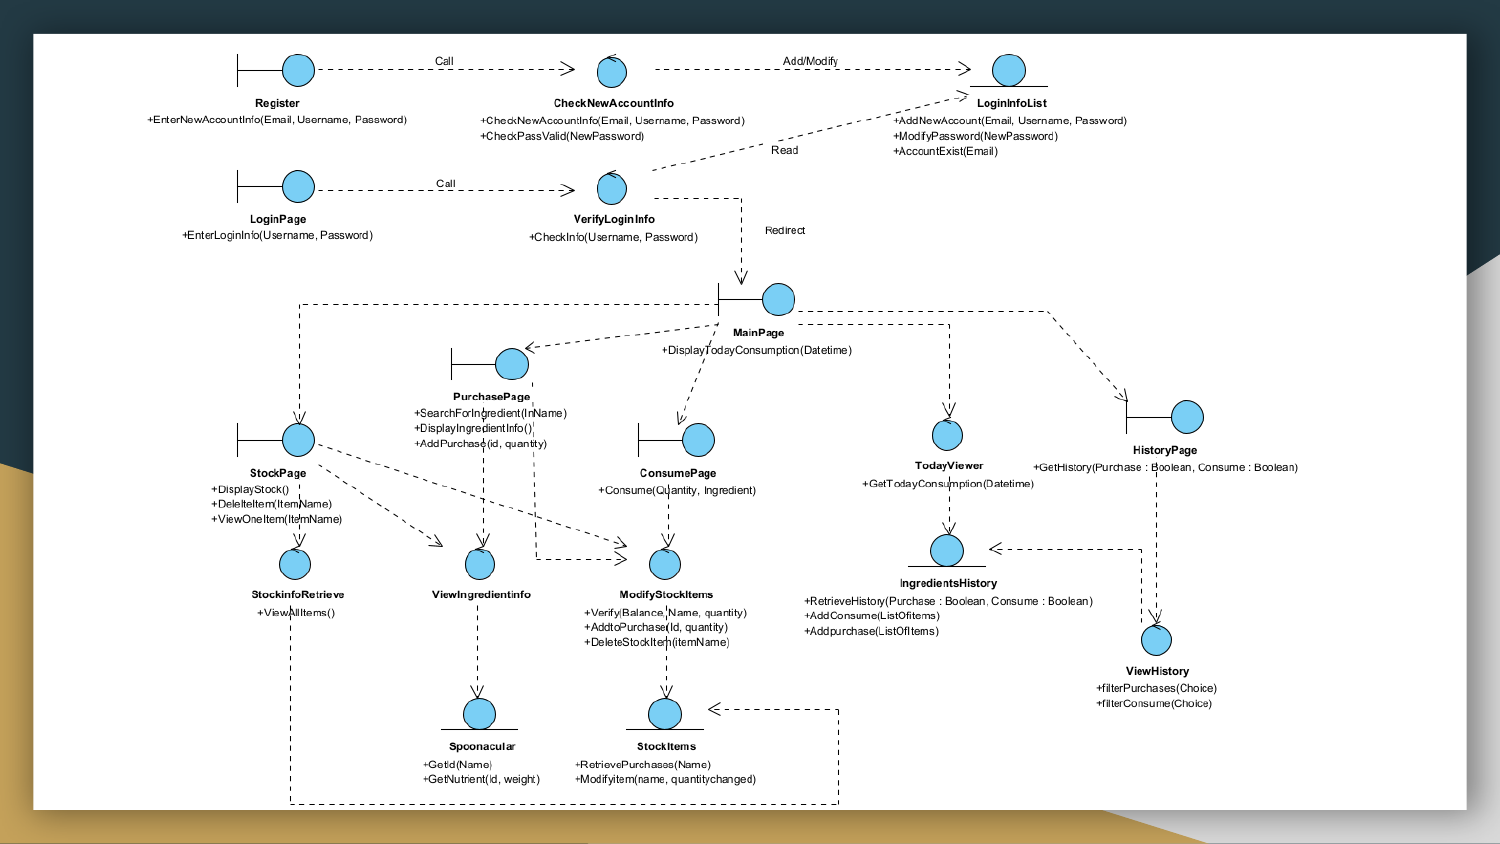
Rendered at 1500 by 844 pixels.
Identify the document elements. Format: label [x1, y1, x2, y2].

picture [122, 34, 1377, 810]
